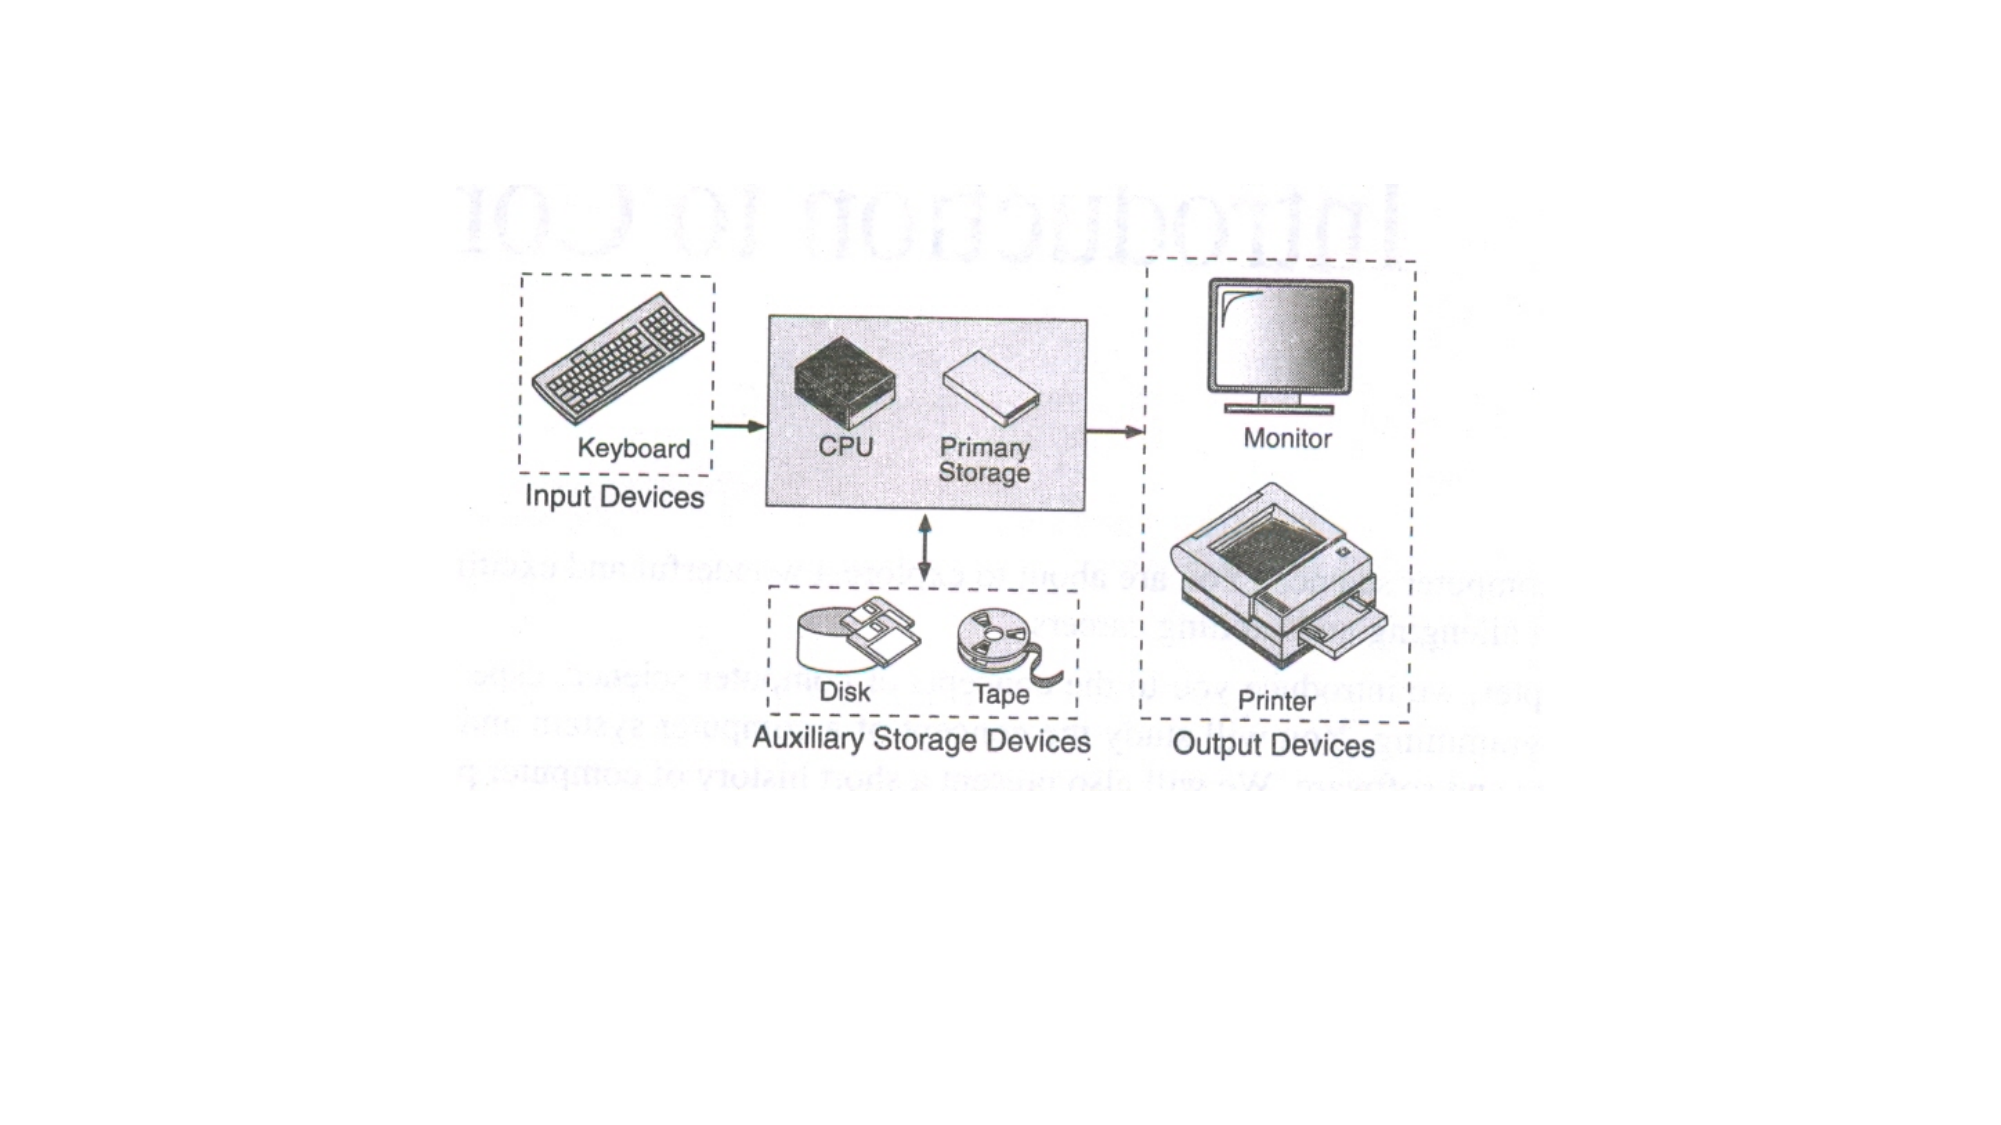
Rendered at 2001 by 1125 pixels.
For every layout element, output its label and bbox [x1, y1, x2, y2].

picture [456, 184, 1544, 791]
